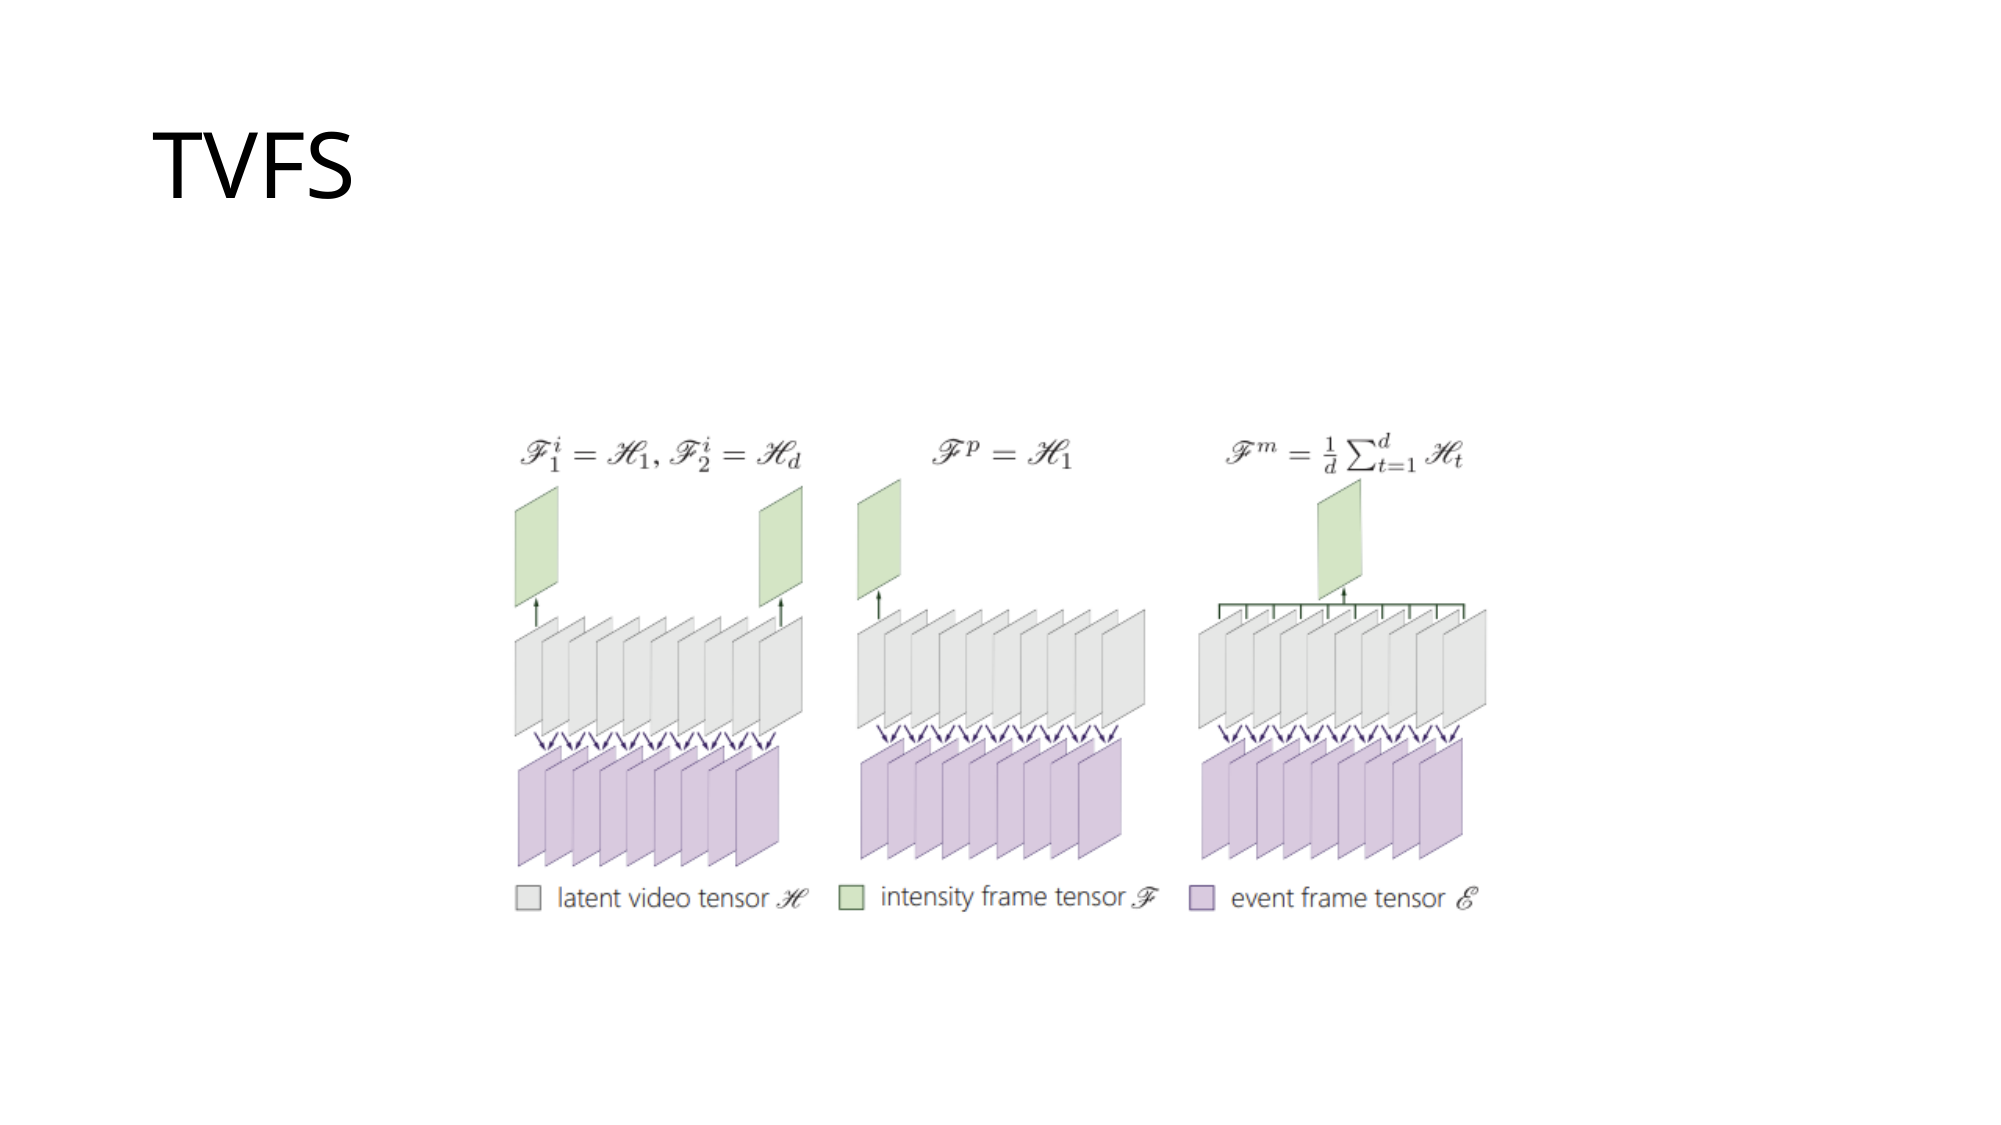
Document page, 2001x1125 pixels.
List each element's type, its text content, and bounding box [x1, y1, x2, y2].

picture [440, 347, 1524, 937]
title TVFS [137, 59, 1863, 278]
